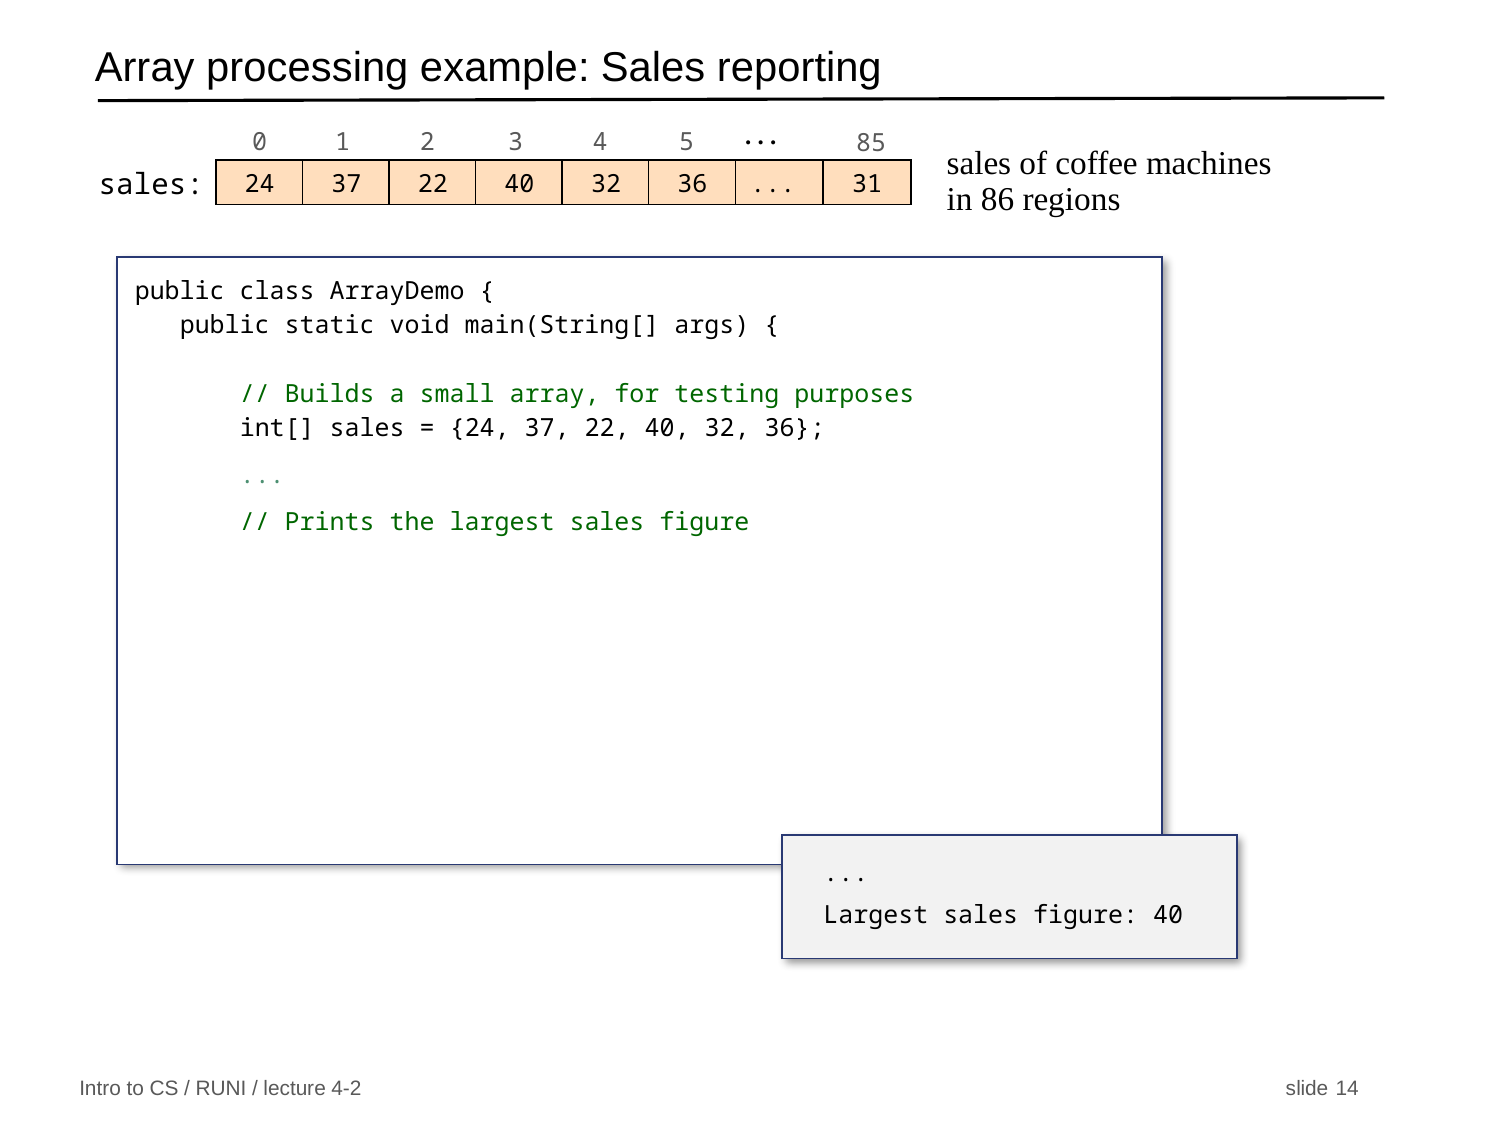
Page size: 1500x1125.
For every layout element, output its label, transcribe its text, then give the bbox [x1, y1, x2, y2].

text_box public class ArrayDemo { public static void main(String[] args) { // Builds a small array, for testing purposes int[] sales = {24, 37, 22, 40, 32, 36}; ... // Prints the largest sales figure [117, 256, 1163, 865]
text_box ... Largest sales figure: 40 [782, 834, 1238, 959]
title Array processing example: Sales reporting [79, 33, 1371, 106]
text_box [20, 108, 1471, 243]
